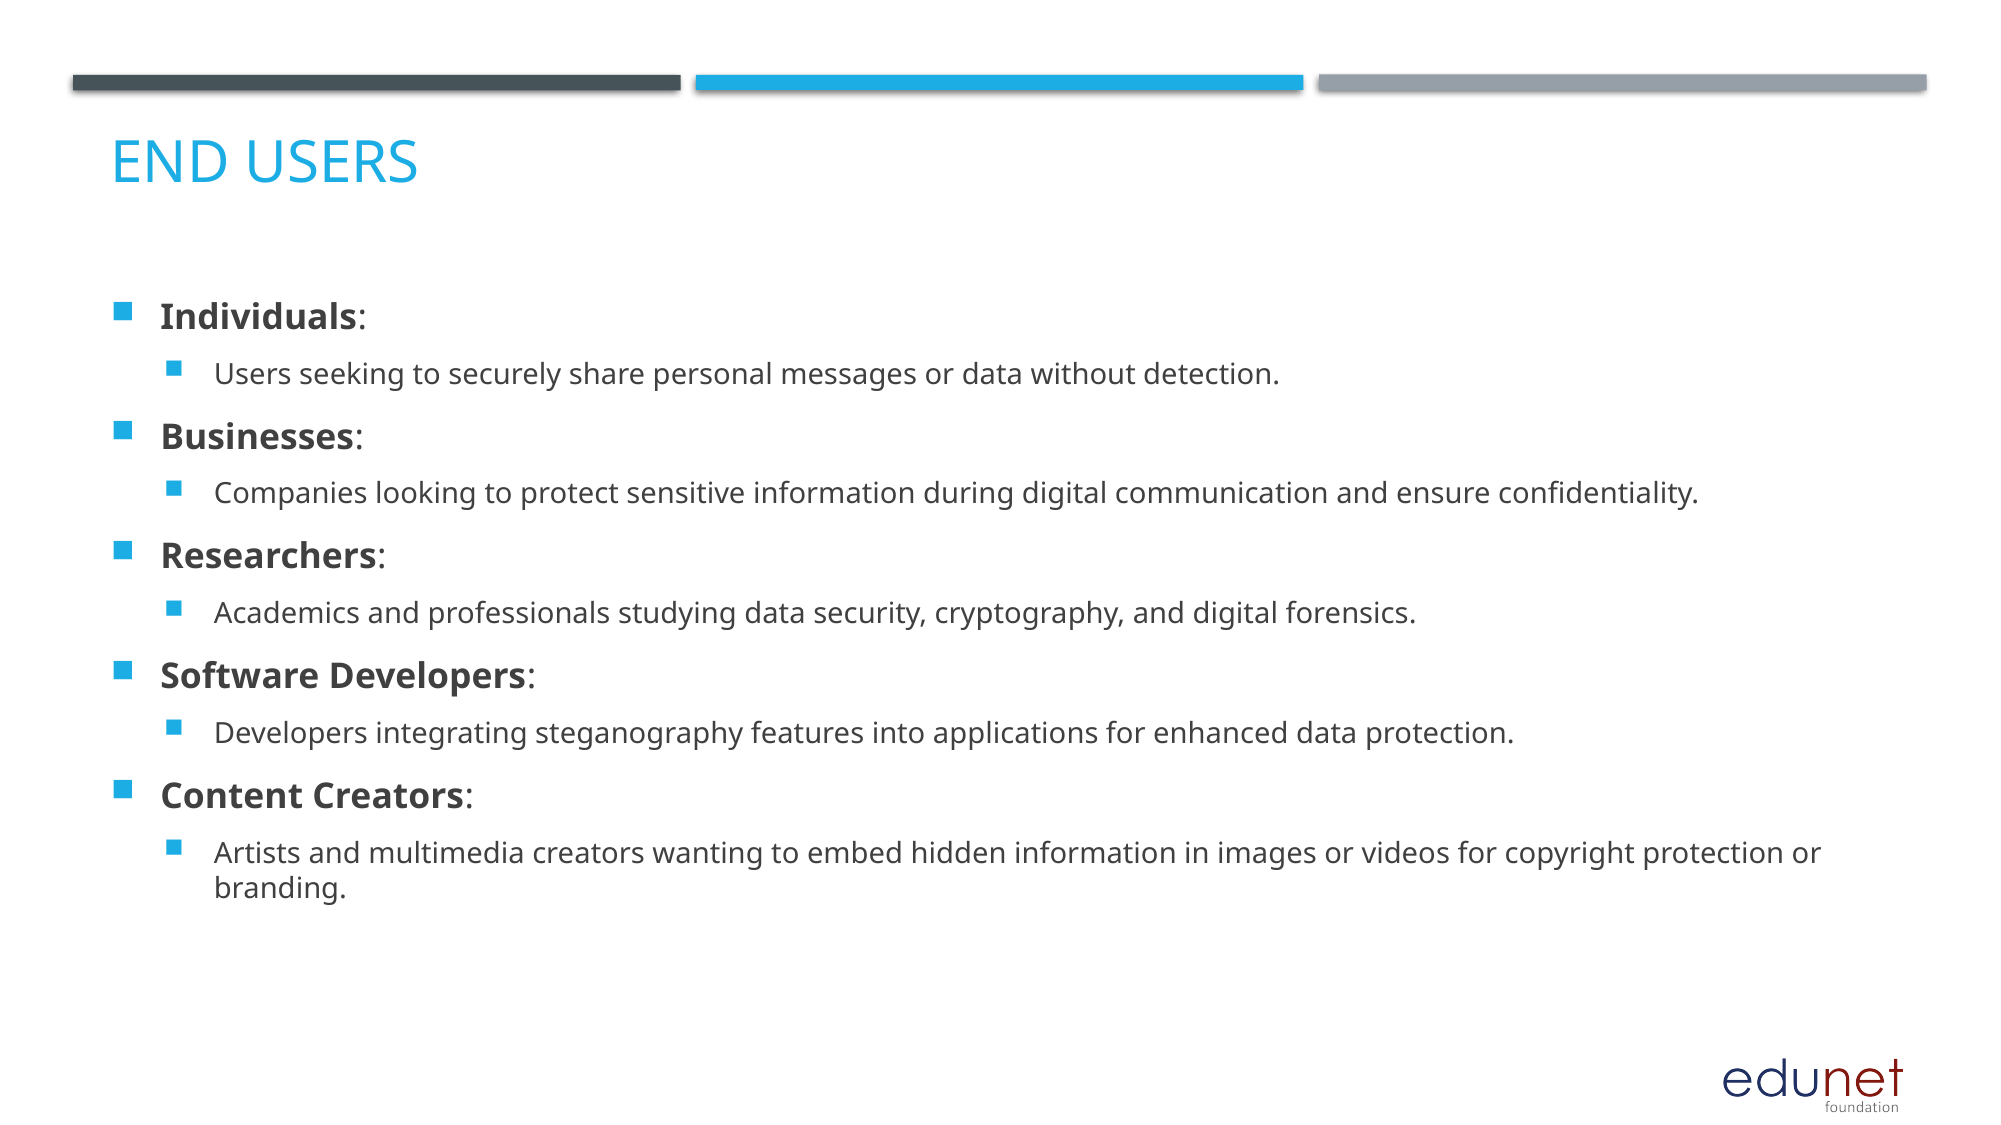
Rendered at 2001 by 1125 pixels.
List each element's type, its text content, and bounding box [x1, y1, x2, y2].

list Individuals: Users seeking to securely share personal messages or data without detection. Businesses: Companies looking to protect sensitive information during digital communication and ensure confidentiality. Researchers: Academics and professionals studying data security, cryptography, and digital forensics. Software Developers: Developers integrating steganography features into applications for enhanced data protection. Content Creators: Artists and multimedia creators wanting to embed hidden information in images or videos for copyright protection or branding. [95, 213, 1905, 981]
picture [1719, 1056, 1905, 1116]
title End users [95, 115, 1905, 203]
